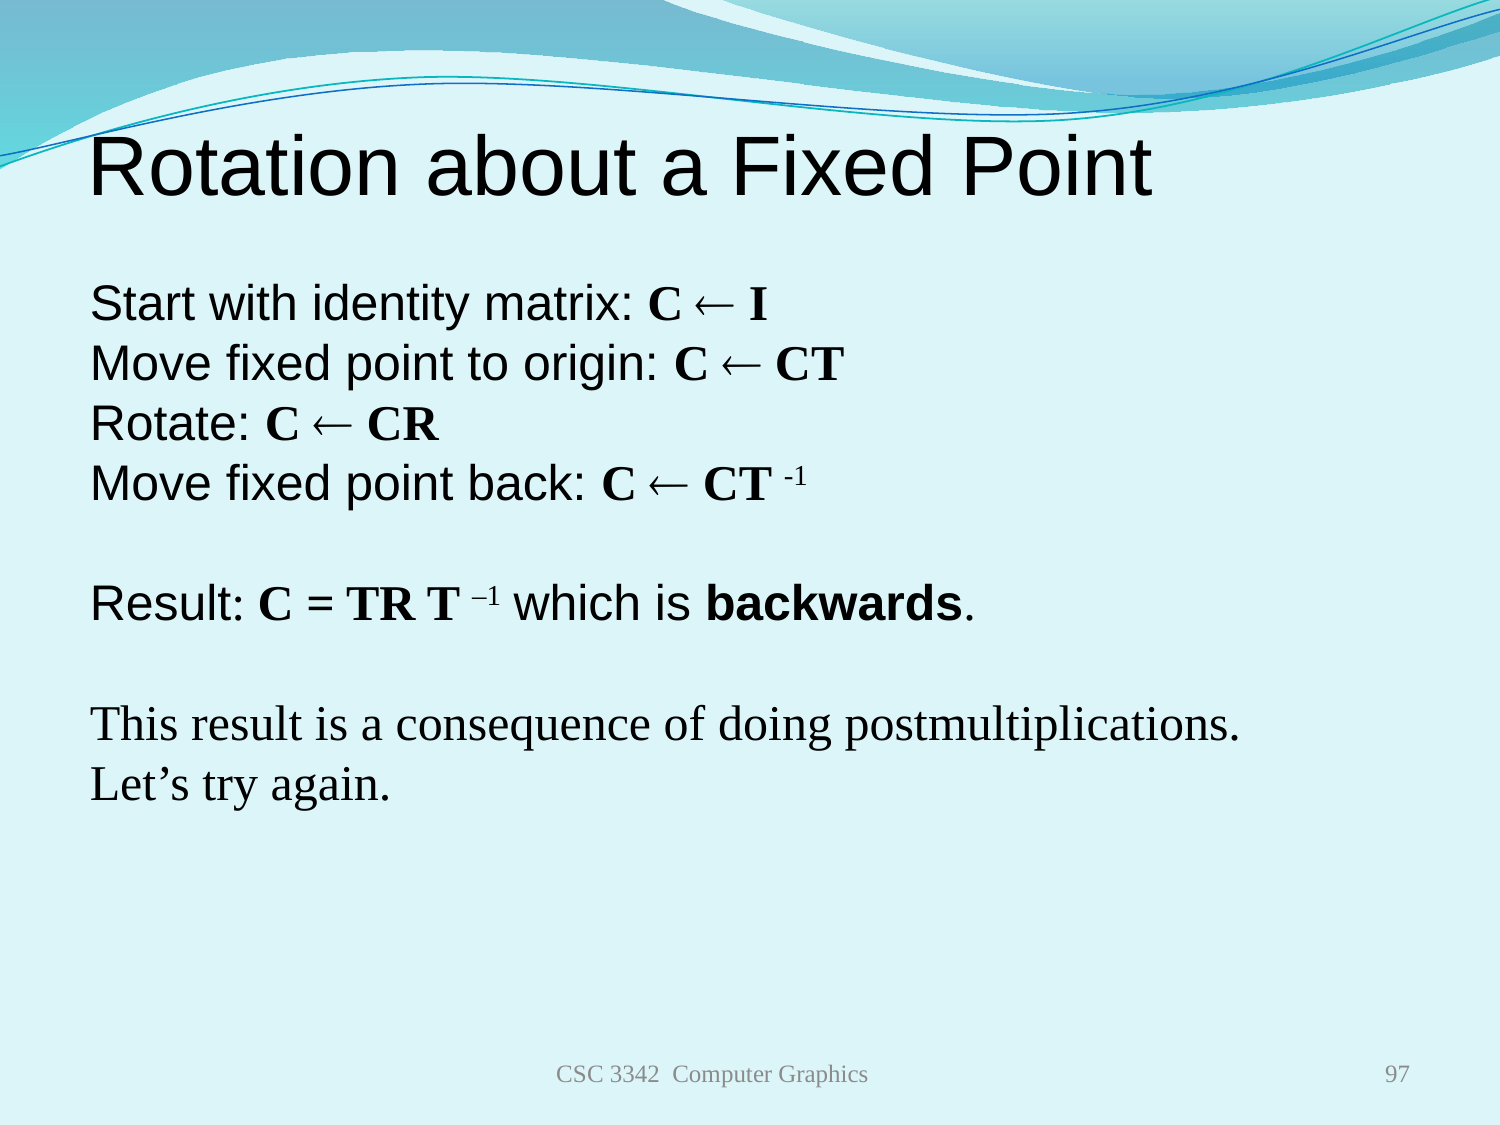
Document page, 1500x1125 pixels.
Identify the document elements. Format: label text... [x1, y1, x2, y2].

slide_number 97 [1074, 1042, 1425, 1103]
list Start with identity matrix: C  I Move fixed point to origin: C  CT Rotate: C  CR Move fixed point back: C  CT -1 Result: C = TR T –1 which is backwards. This result is a consequence of doing postmultiplications. Let’s try again. [75, 262, 1425, 1008]
title Rotation about a Fixed Point [87, 37, 1313, 213]
footer CSC 3342 Computer Graphics [437, 1042, 988, 1103]
